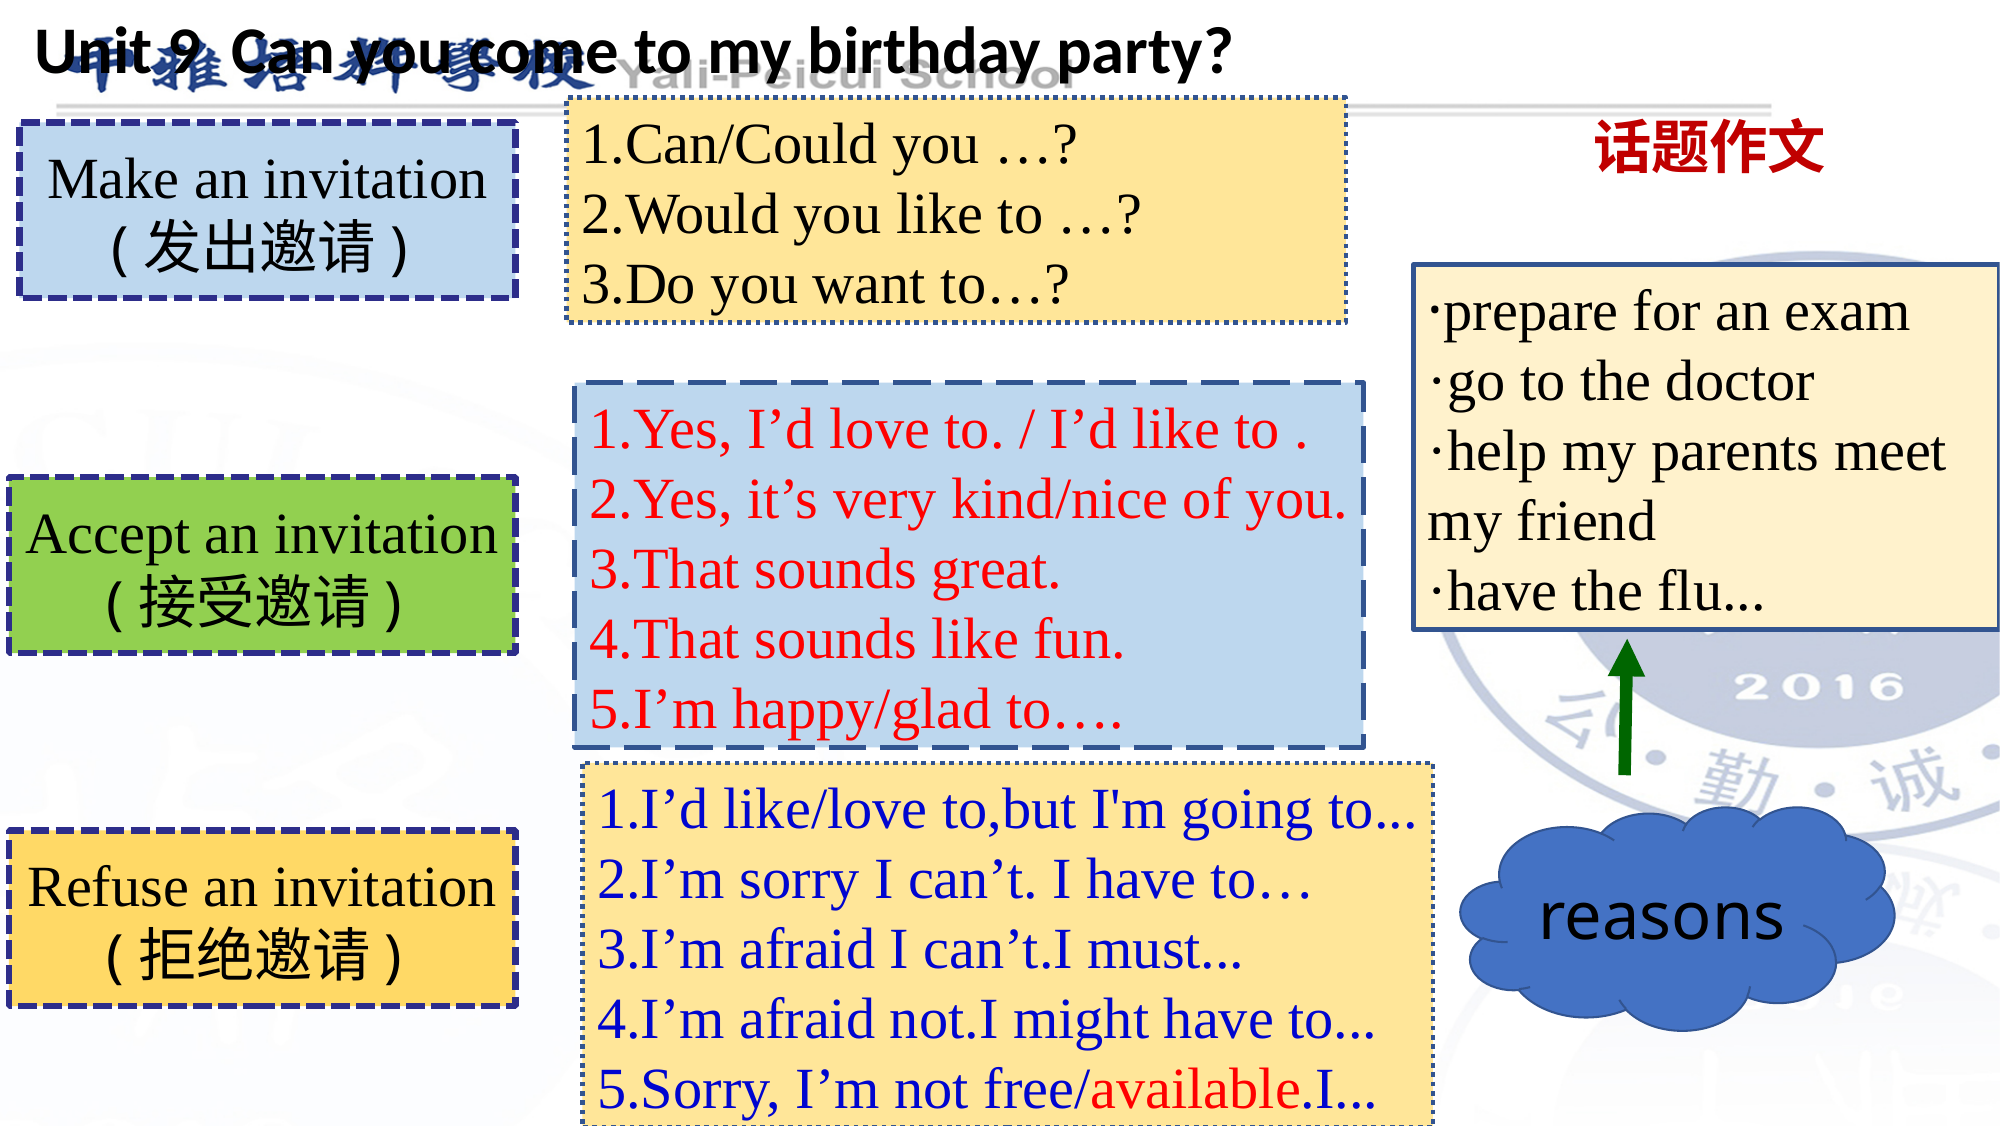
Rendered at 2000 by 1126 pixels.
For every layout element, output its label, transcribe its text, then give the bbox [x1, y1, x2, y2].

text_box Refuse an invitation (拒绝邀请) [8, 830, 516, 1007]
picture [0, 0, 2000, 1126]
text_box ·prepare for an exam ·go to the doctor ·help my parents meet my friend ·have the flu... [1413, 264, 2000, 630]
text_box [1620, 638, 1634, 776]
text_box 话题作文 [1578, 68, 1874, 188]
text_box Accept an invitation (接受邀请) [8, 477, 516, 654]
text_box Unit 9 Can you come to my birthday party? [19, 0, 1546, 95]
text_box 1.Can/Could you …? 2.Would you like to …? 3.Do you want to…? [566, 97, 1346, 323]
text_box 1.Yes, I’d love to. / I’d like to . 2.Yes, it’s very kind/nice of you. 3.That sounds great. 4.That sounds like fun. 5.I’m happy/glad to…. [574, 382, 1364, 748]
text_box Make an invitation (发出邀请) [19, 122, 516, 299]
text_box reasons [1460, 807, 1895, 1031]
text_box 1.I’d like/love to,but I'm going to... 2.I’m sorry I can’t. I have to… 3.I’m afraid I can’t.I must... 4.I’m afraid not.I might have to... 5.Sorry, I’m not free/available.I... [582, 762, 1433, 1126]
